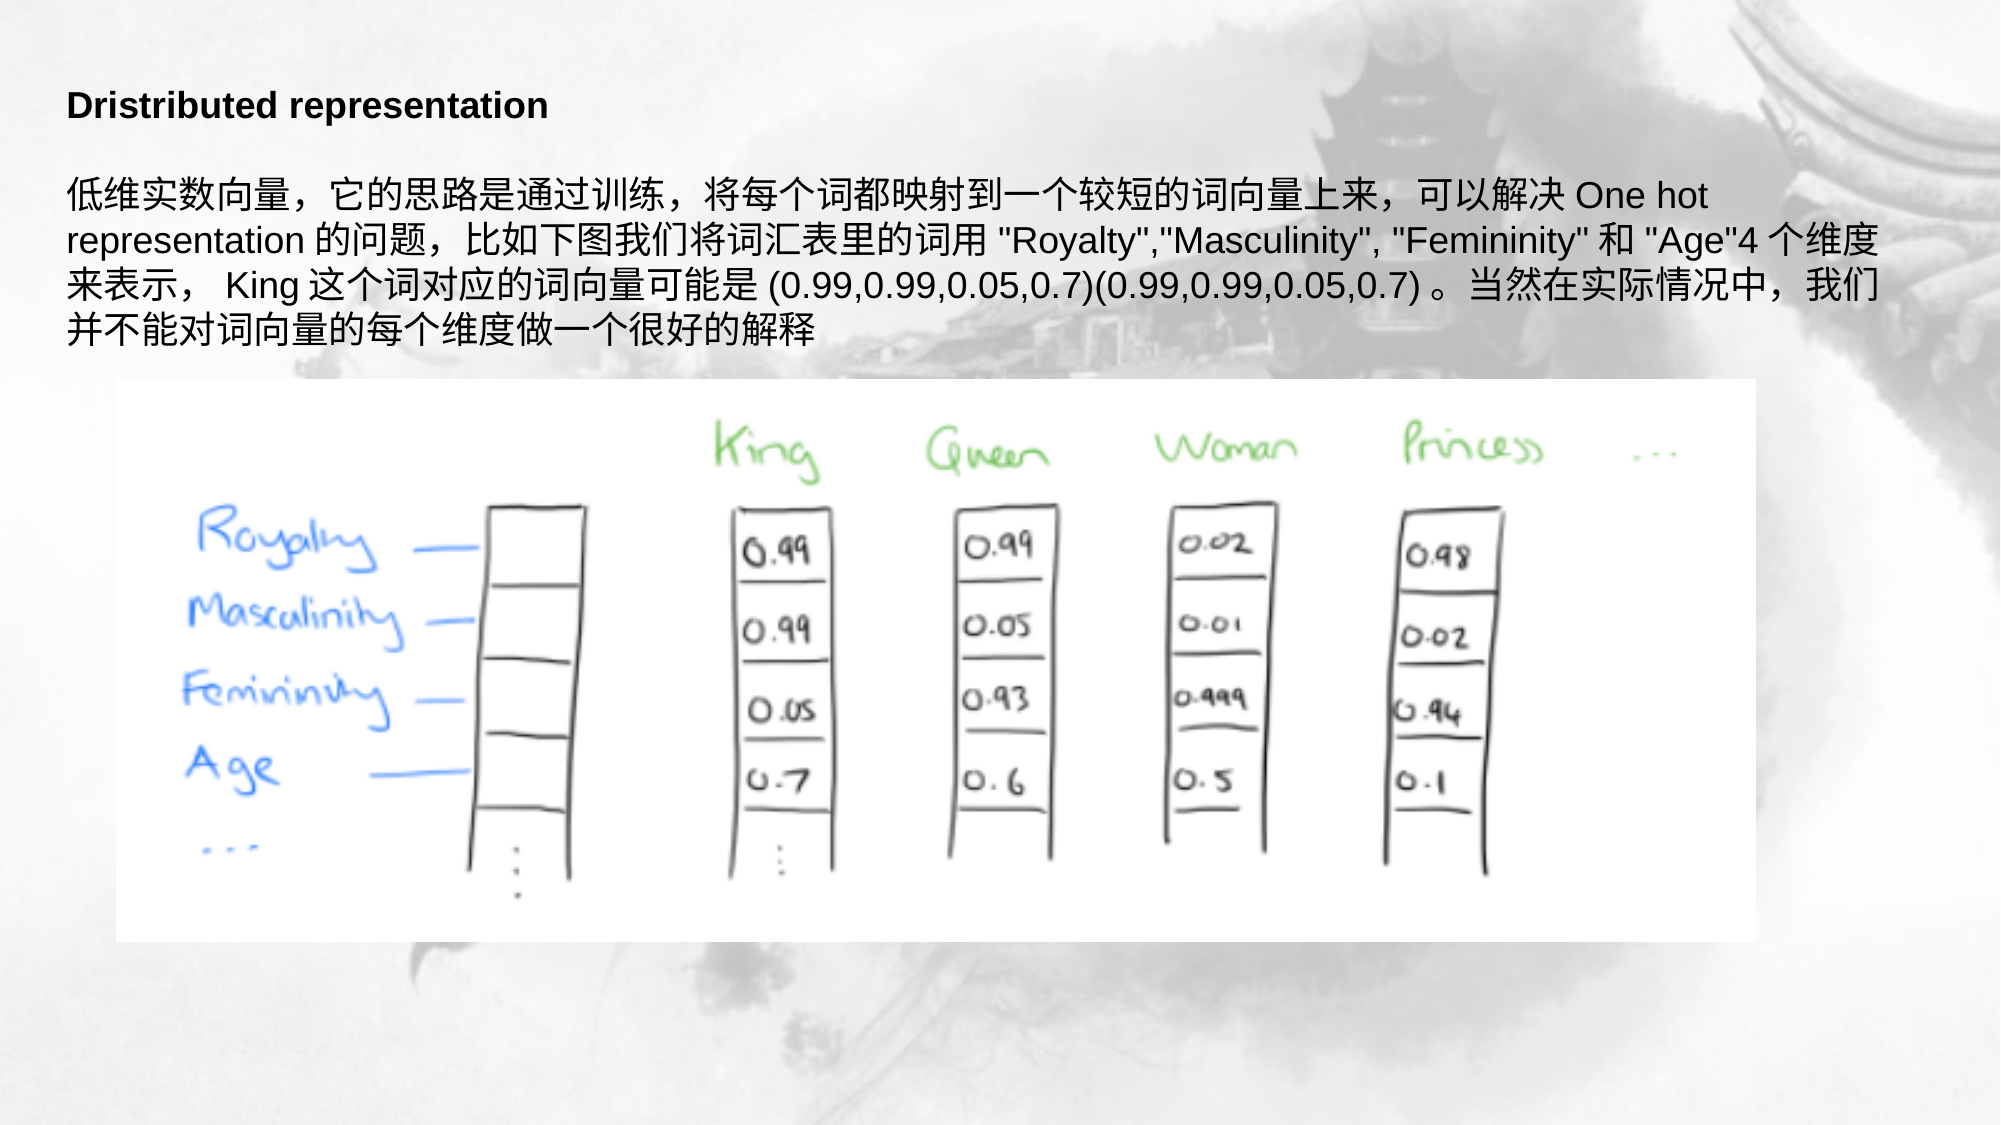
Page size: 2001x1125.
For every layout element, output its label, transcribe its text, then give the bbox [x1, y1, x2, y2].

picture [0, 0, 2001, 1125]
text_box Dristributed representation 低维实数向量，它的思路是通过训练，将每个词都映射到一个较短的词向量上来，可以解决One hot representation的问题，比如下图我们将词汇表里的词用"Royalty","Masculinity", "Femininity"和"Age"4个维度来表示，King这个词对应的词向量可能是(0.99,0.99,0.05,0.7)(0.99,0.99,0.05,0.7)。当然在实际情况中，我们并不能对词向量的每个维度做一个很好的解释 [51, 73, 1909, 359]
